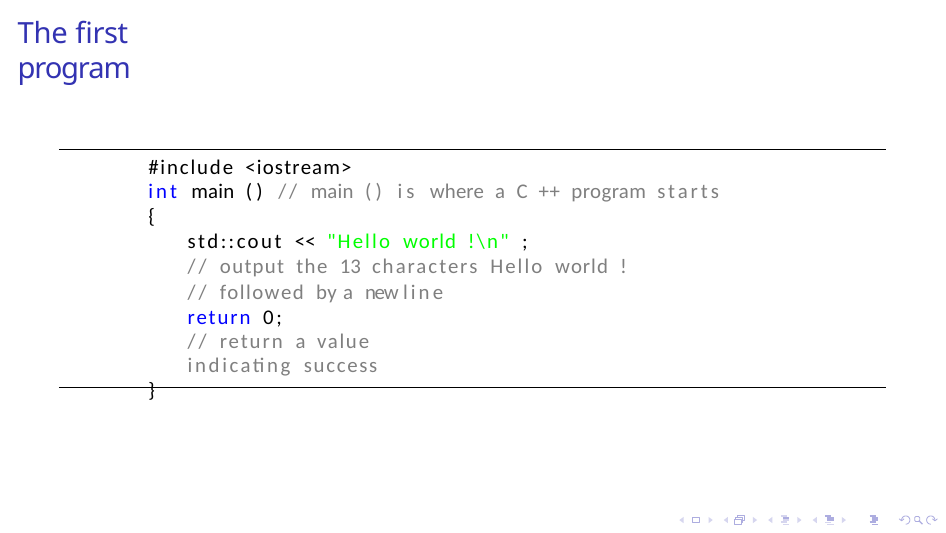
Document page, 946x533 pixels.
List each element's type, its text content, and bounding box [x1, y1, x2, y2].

text_box #include <iostream> int main () // main () is where a C ++ program starts { std::cout << "Hello world !\n" ; // output the 13 characters Hello world ! // followed by a new line return 0; // return a value indicating success } [146, 151, 729, 387]
title The first program [15, 11, 236, 104]
text_box #include <iostream> int main () // main () is where a C ++ program starts { std::cout << "Hello world !\n" ; // output the 13 characters Hello world ! // followed by a new line return 0; // return a value indicating success } [146, 388, 729, 402]
